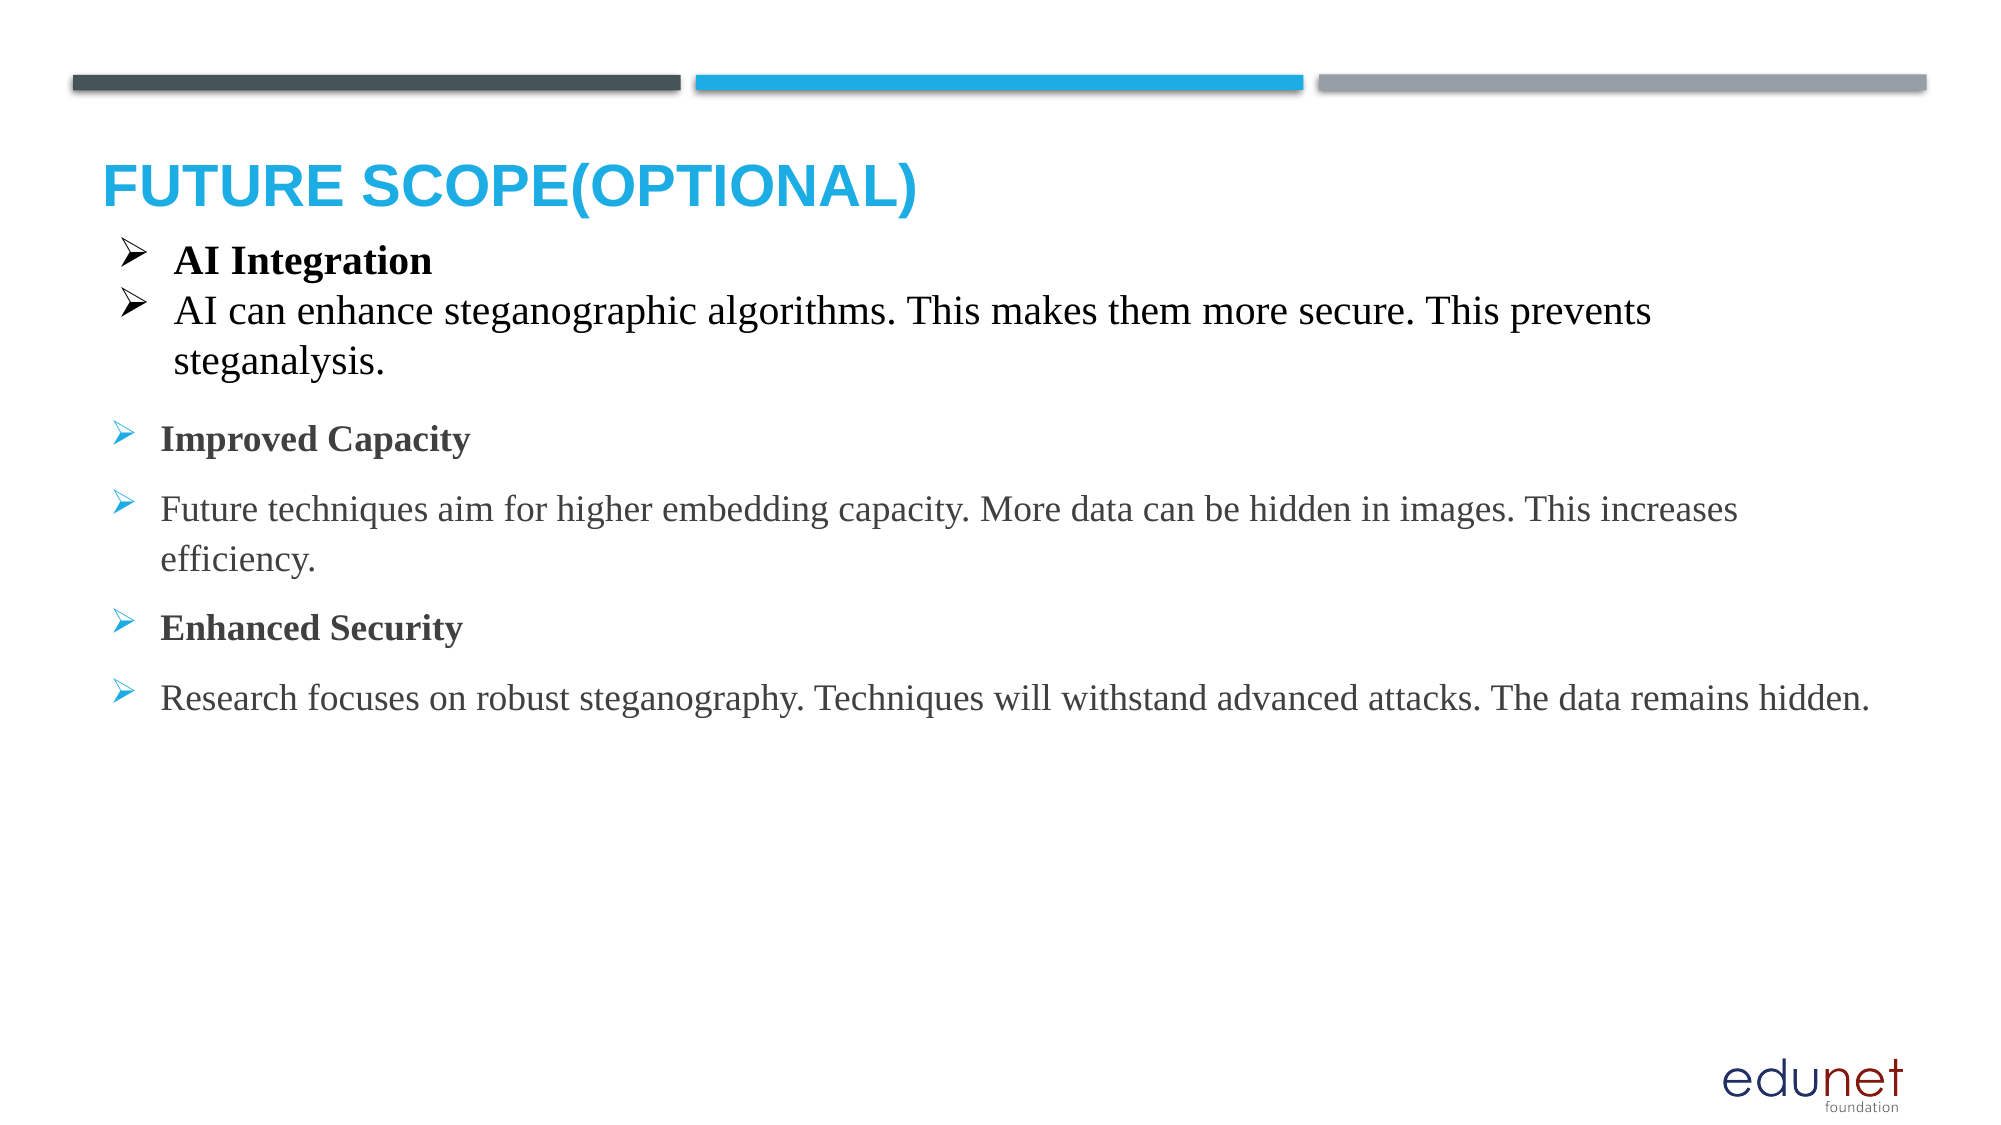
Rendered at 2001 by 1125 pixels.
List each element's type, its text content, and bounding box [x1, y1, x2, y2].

text_box AI Integration AI can enhance steganographic algorithms. This makes them more secure. This prevents steganalysis. [102, 225, 1738, 391]
picture [1719, 1056, 1905, 1116]
list Improved Capacity Future techniques aim for higher embedding capacity. More data can be hidden in images. This increases efficiency. Enhanced Security Research focuses on robust steganography. Techniques will withstand advanced attacks. The data remains hidden. [95, 213, 1905, 981]
text_box Future scope(optional) [87, 138, 1898, 226]
